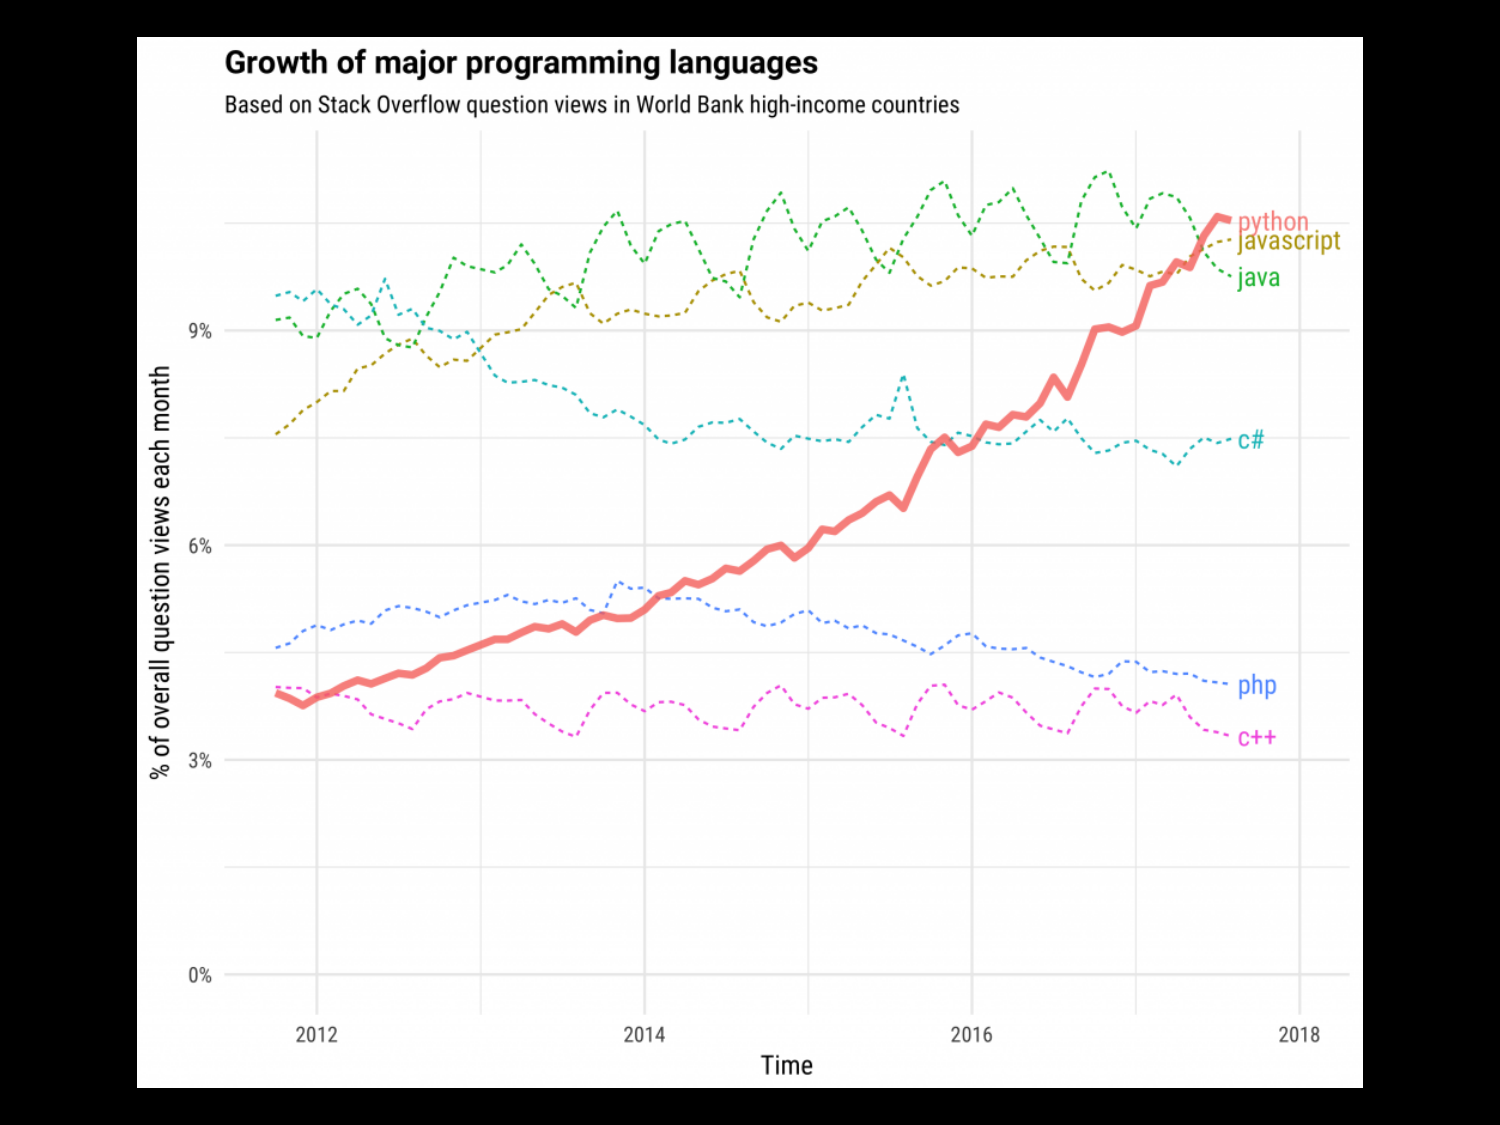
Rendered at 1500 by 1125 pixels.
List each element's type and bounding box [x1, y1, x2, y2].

picture [137, 37, 1363, 1088]
